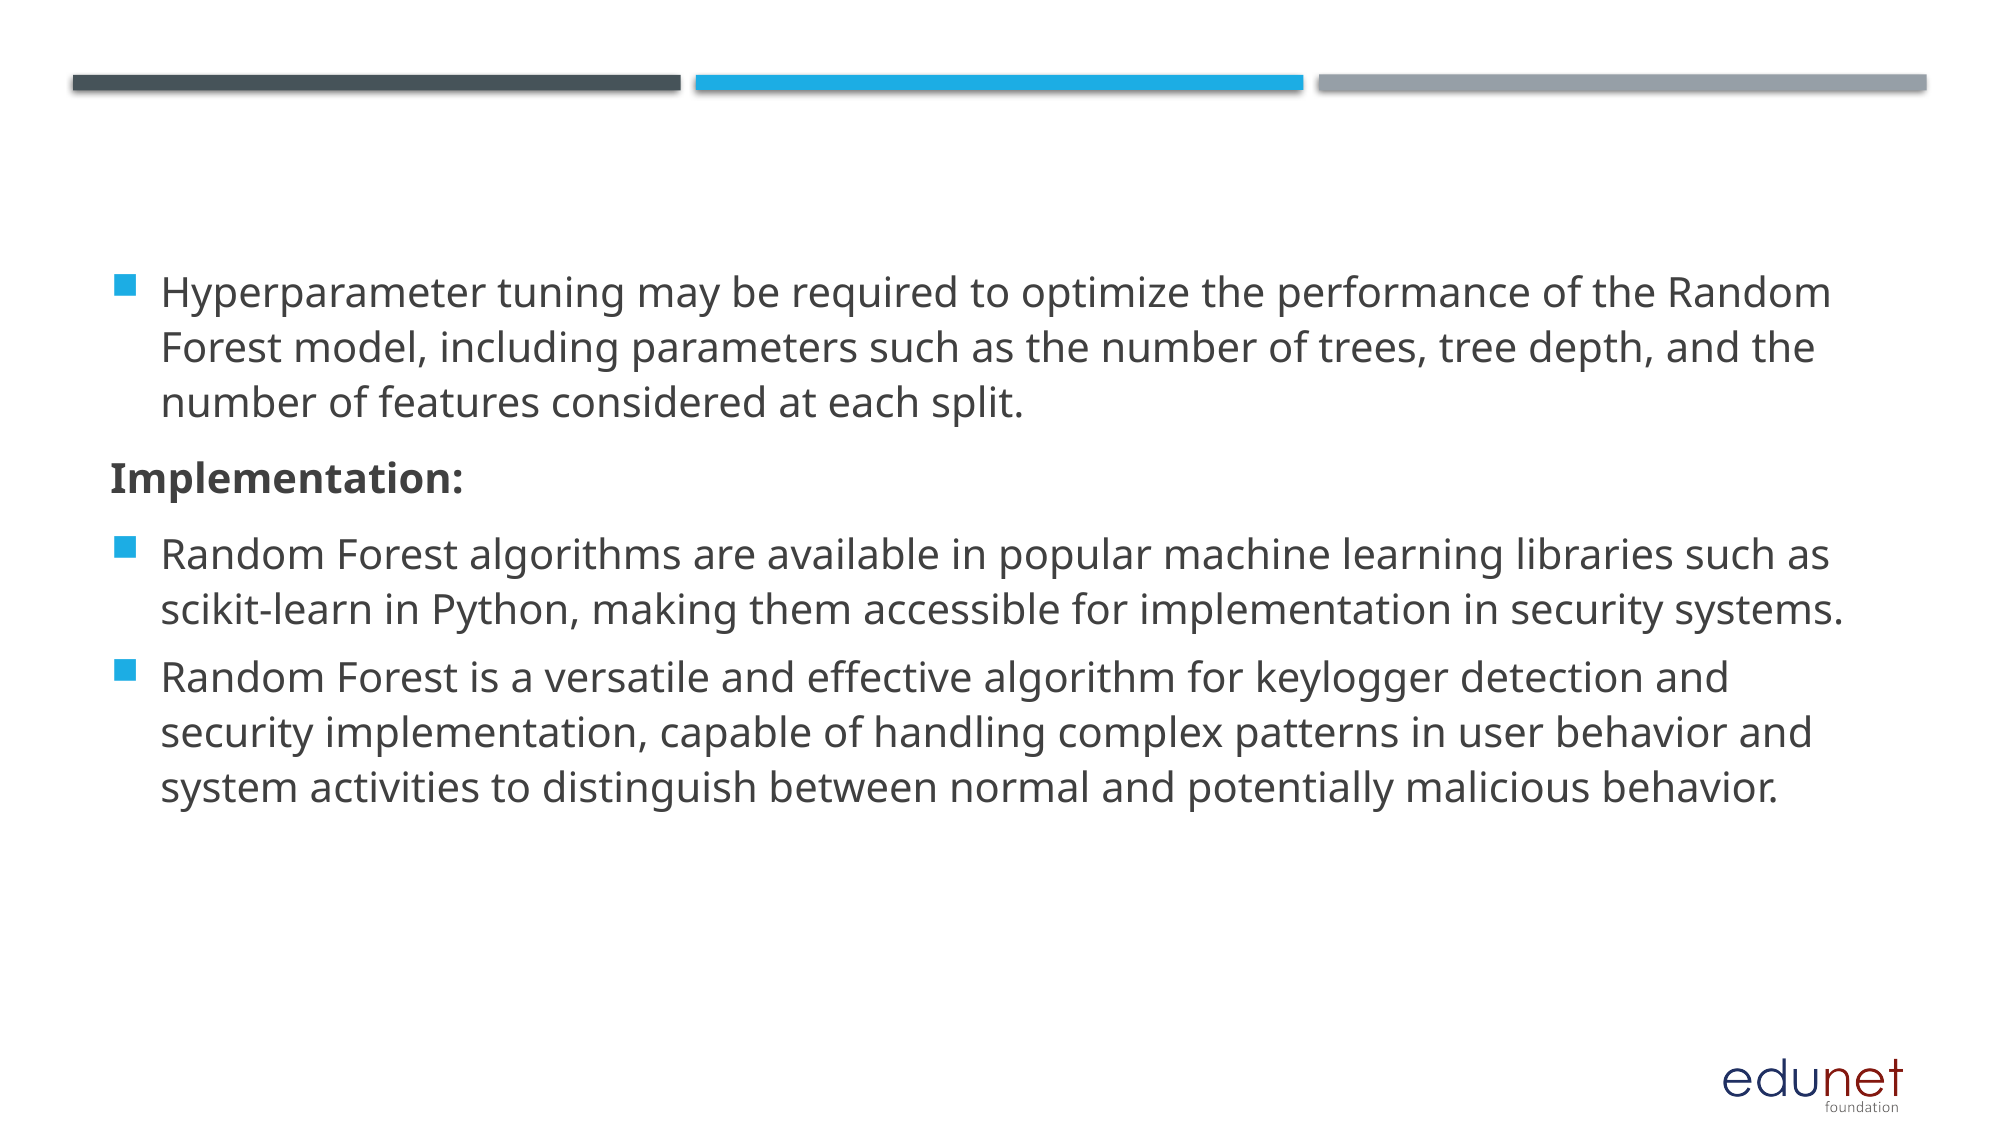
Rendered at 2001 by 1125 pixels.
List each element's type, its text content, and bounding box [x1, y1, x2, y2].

picture [1719, 1056, 1905, 1116]
list Hyperparameter tuning may be required to optimize the performance of the Random Forest model, including parameters such as the number of trees, tree depth, and the number of features considered at each split. Implementation: Random Forest algorithms are available in popular machine learning libraries such as scikit-learn in Python, making them accessible for implementation in security systems. Random Forest is a versatile and effective algorithm for keylogger detection and security implementation, capable of handling complex patterns in user behavior and system activities to distinguish between normal and potentially malicious behavior. [95, 213, 1905, 981]
